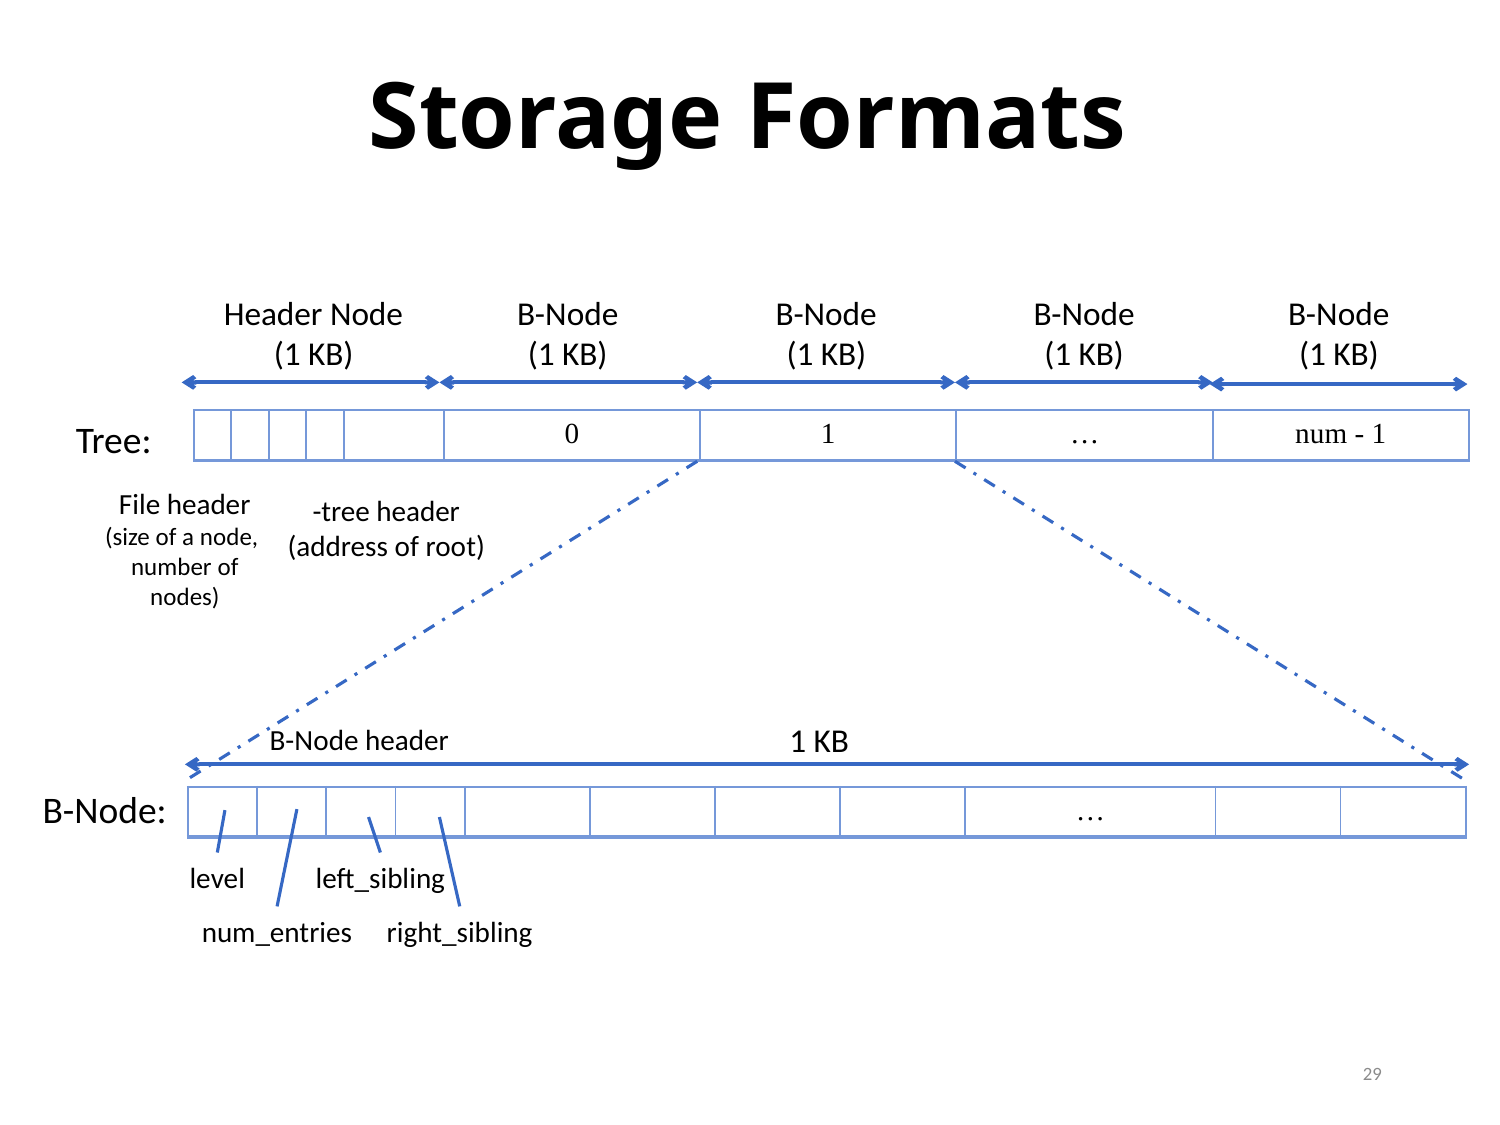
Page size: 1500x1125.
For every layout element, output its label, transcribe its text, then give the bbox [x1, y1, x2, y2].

table_header [307, 411, 343, 459]
text_box B-Node: [27, 778, 183, 839]
table_header [232, 411, 268, 459]
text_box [954, 461, 1466, 781]
text_box 1 KB [774, 711, 864, 764]
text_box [217, 810, 225, 853]
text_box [439, 816, 460, 907]
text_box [184, 461, 698, 781]
text_box Header Node (1 KB) [209, 285, 419, 380]
table_header [195, 411, 230, 459]
text_box right_sibling [371, 906, 548, 956]
slide_number 29 [1059, 1042, 1397, 1103]
text_box B-Node (1 KB) [502, 285, 634, 380]
text_box B-Node (1 KB) [760, 285, 892, 380]
text_box B-Node (1 KB) [1018, 285, 1150, 380]
table_header 0 [445, 411, 699, 459]
text_box B-Node (1 KB) [1273, 285, 1405, 380]
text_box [368, 816, 381, 853]
text_box num_entries [186, 906, 368, 956]
table_header 1 [701, 411, 955, 459]
text_box left_sibling [300, 852, 439, 903]
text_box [277, 809, 297, 907]
table_header num - 1 [1214, 411, 1468, 459]
text_box level [174, 852, 260, 903]
table_header … [957, 411, 1212, 459]
table_header [345, 411, 443, 459]
text_box File header (size of a node, number of nodes) [81, 477, 184, 618]
table_header [270, 411, 305, 459]
title Storage Formats [73, 37, 1422, 200]
